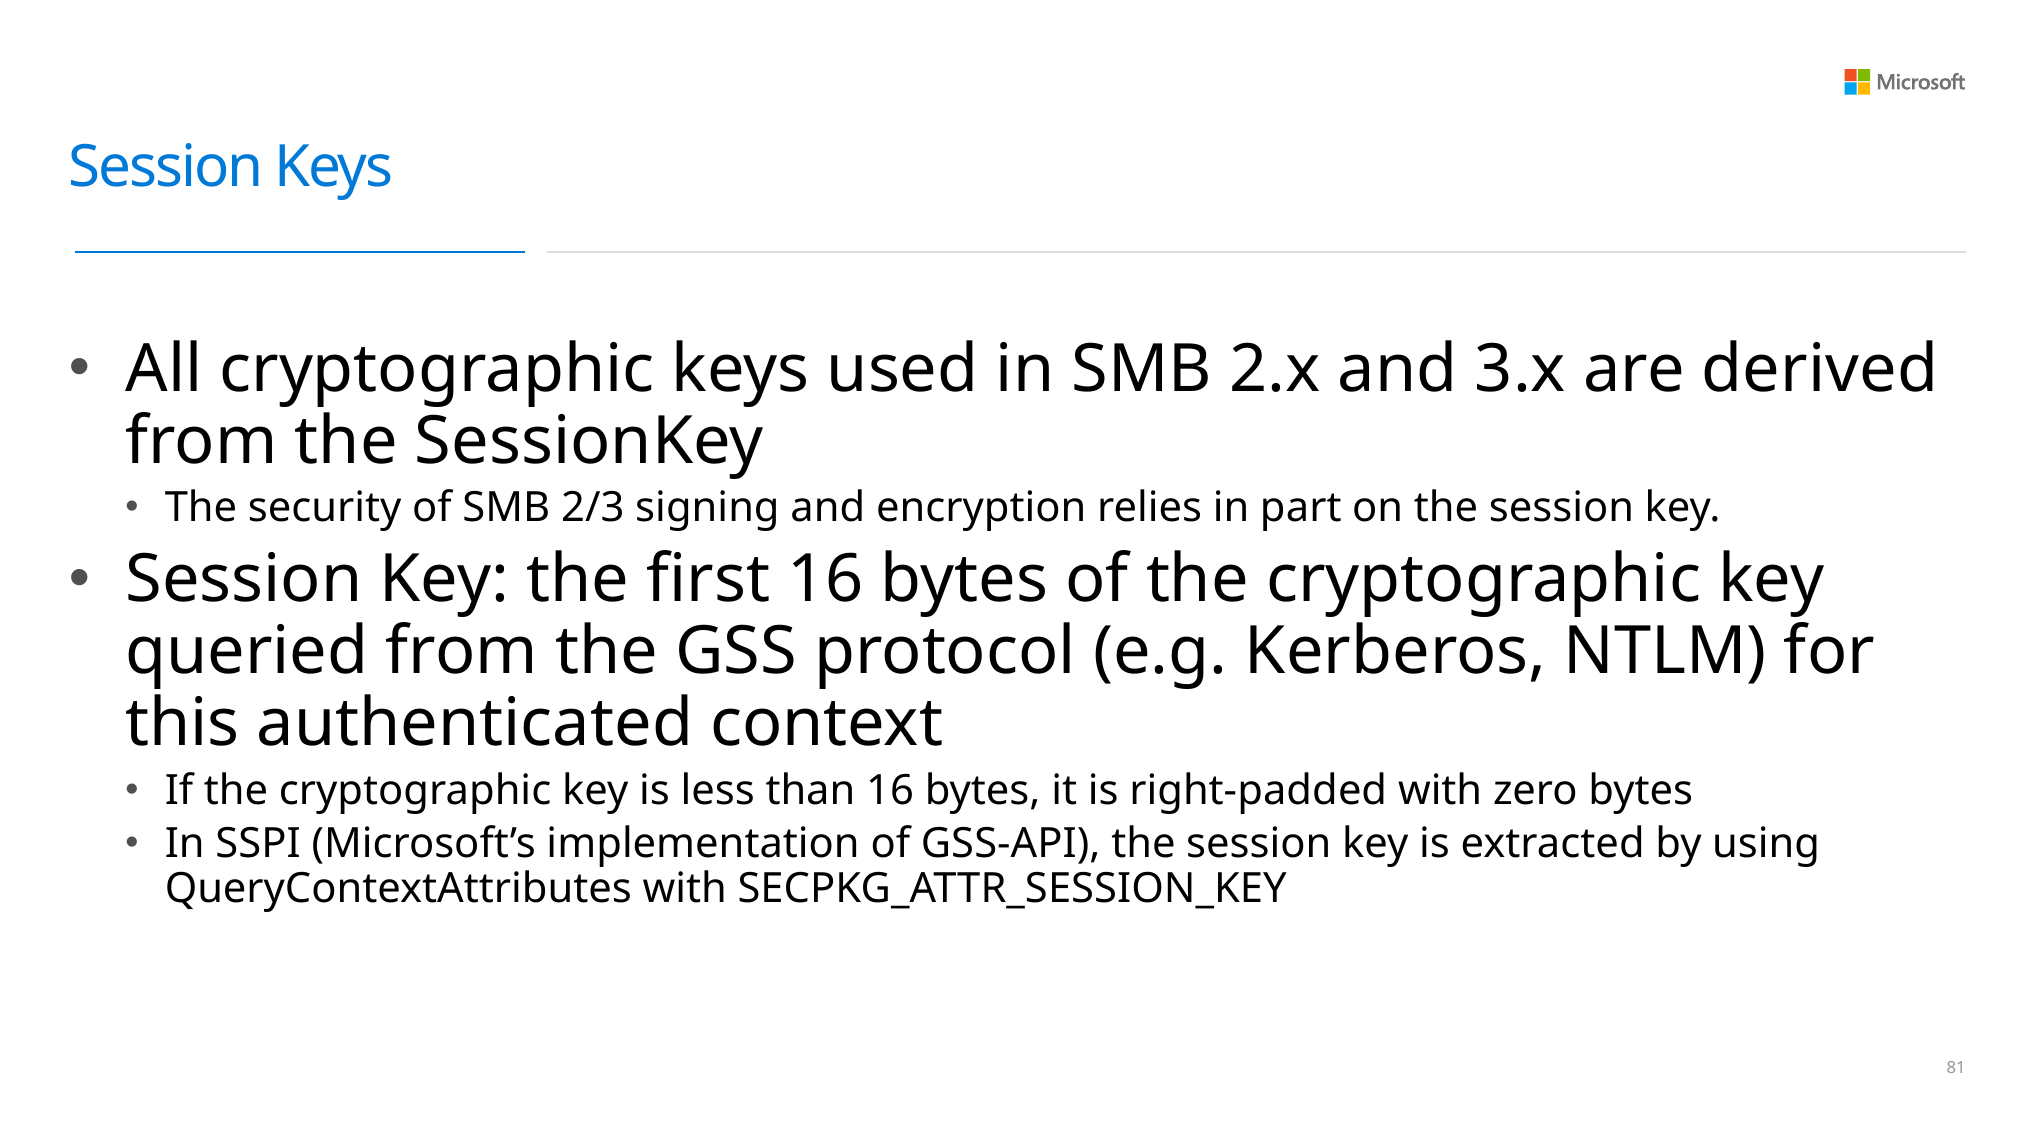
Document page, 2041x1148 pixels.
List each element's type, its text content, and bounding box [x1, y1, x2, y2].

title Session Keys [45, 123, 1996, 199]
list All cryptographic keys used in SMB 2.x and 3.x are derived from the SessionKey The security of SMB 2/3 signing and encryption relies in part on the session key. Session Key: the first 16 bytes of the cryptographic key queried from the GSS protocol (e.g. Kerberos, NTLM) for this authenticated context If the cryptographic key is less than 16 bytes, it is right-padded with zero bytes In SSPI (Microsoft’s implementation of GSS-API), the session key is extracted by using QueryContextAttributes with SECPKG_ATTR_SESSION_KEY [45, 318, 1968, 941]
slide_number 80 [1904, 1058, 1966, 1077]
